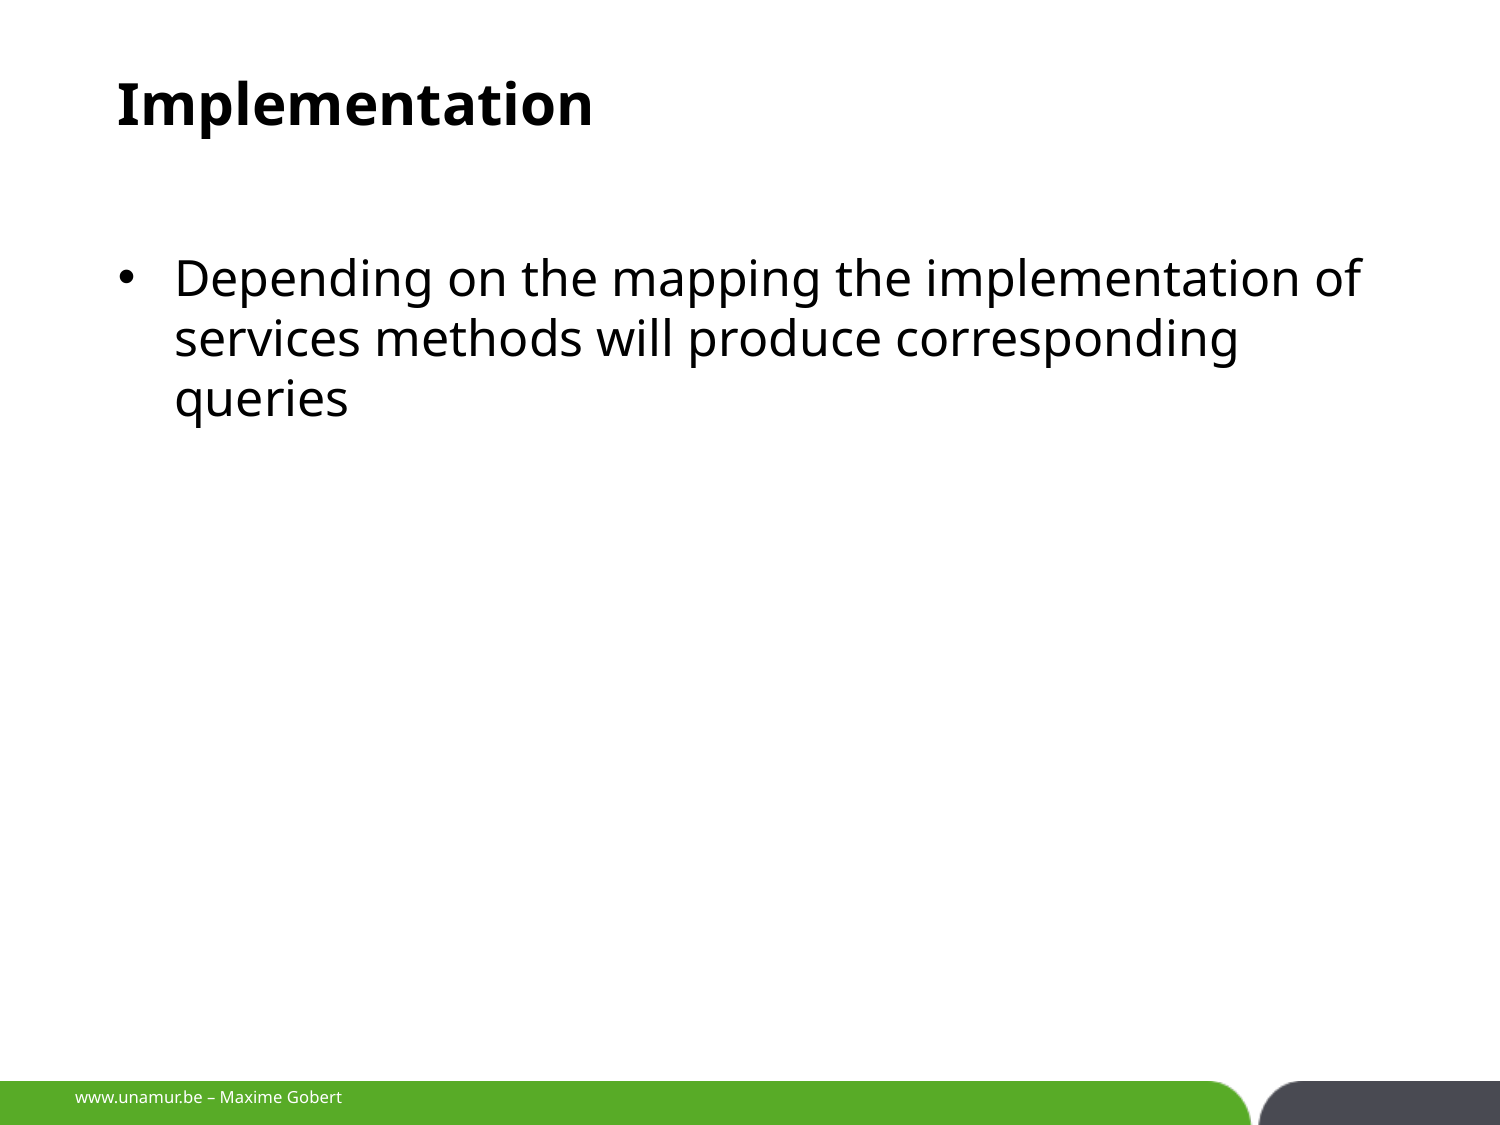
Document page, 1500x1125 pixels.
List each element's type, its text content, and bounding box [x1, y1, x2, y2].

title Implementation [103, 59, 1397, 163]
list Depending on the mapping the implementation of services methods will produce corresponding queries [103, 239, 1397, 830]
